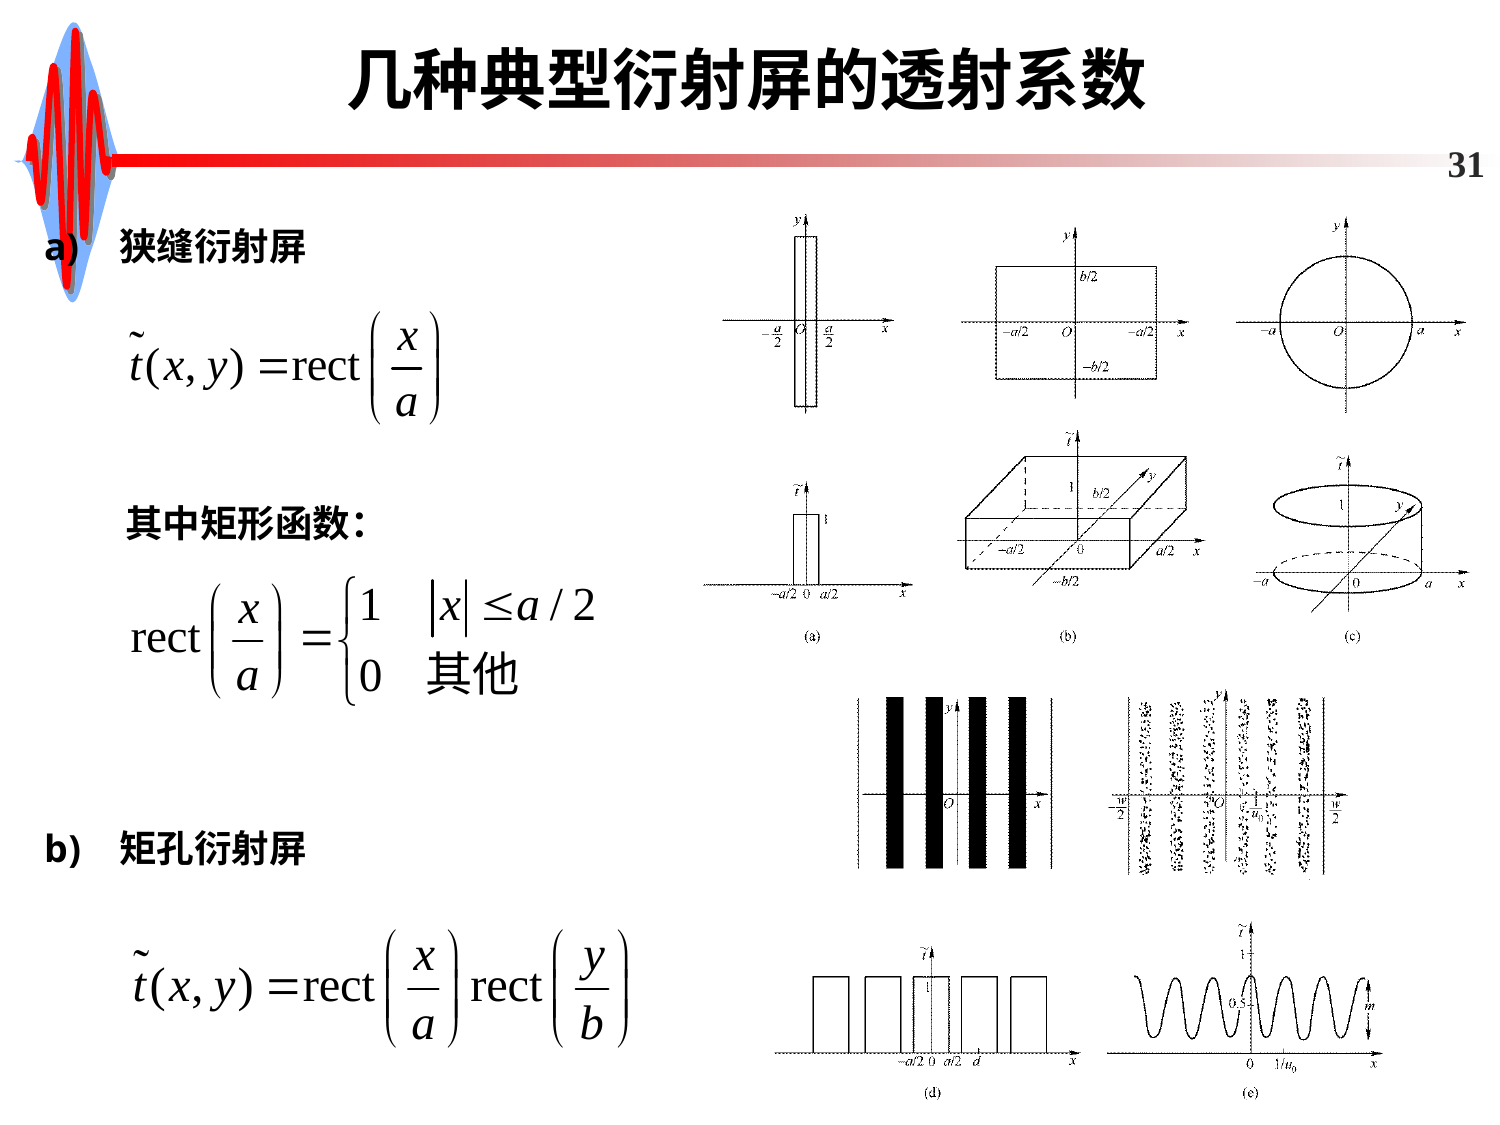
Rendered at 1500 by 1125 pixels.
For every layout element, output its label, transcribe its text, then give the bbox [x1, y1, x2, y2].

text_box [123, 566, 609, 717]
picture [692, 204, 1478, 1107]
title 几种典型衍射屏的透射系数 [159, 19, 1334, 137]
text_box 其中矩形函数： [110, 493, 431, 553]
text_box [124, 919, 644, 1058]
text_box 矩孔衍射屏 [29, 817, 467, 878]
text_box 狭缝衍射屏 [29, 216, 467, 276]
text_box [121, 302, 455, 435]
slide_number 31 [1370, 145, 1500, 181]
